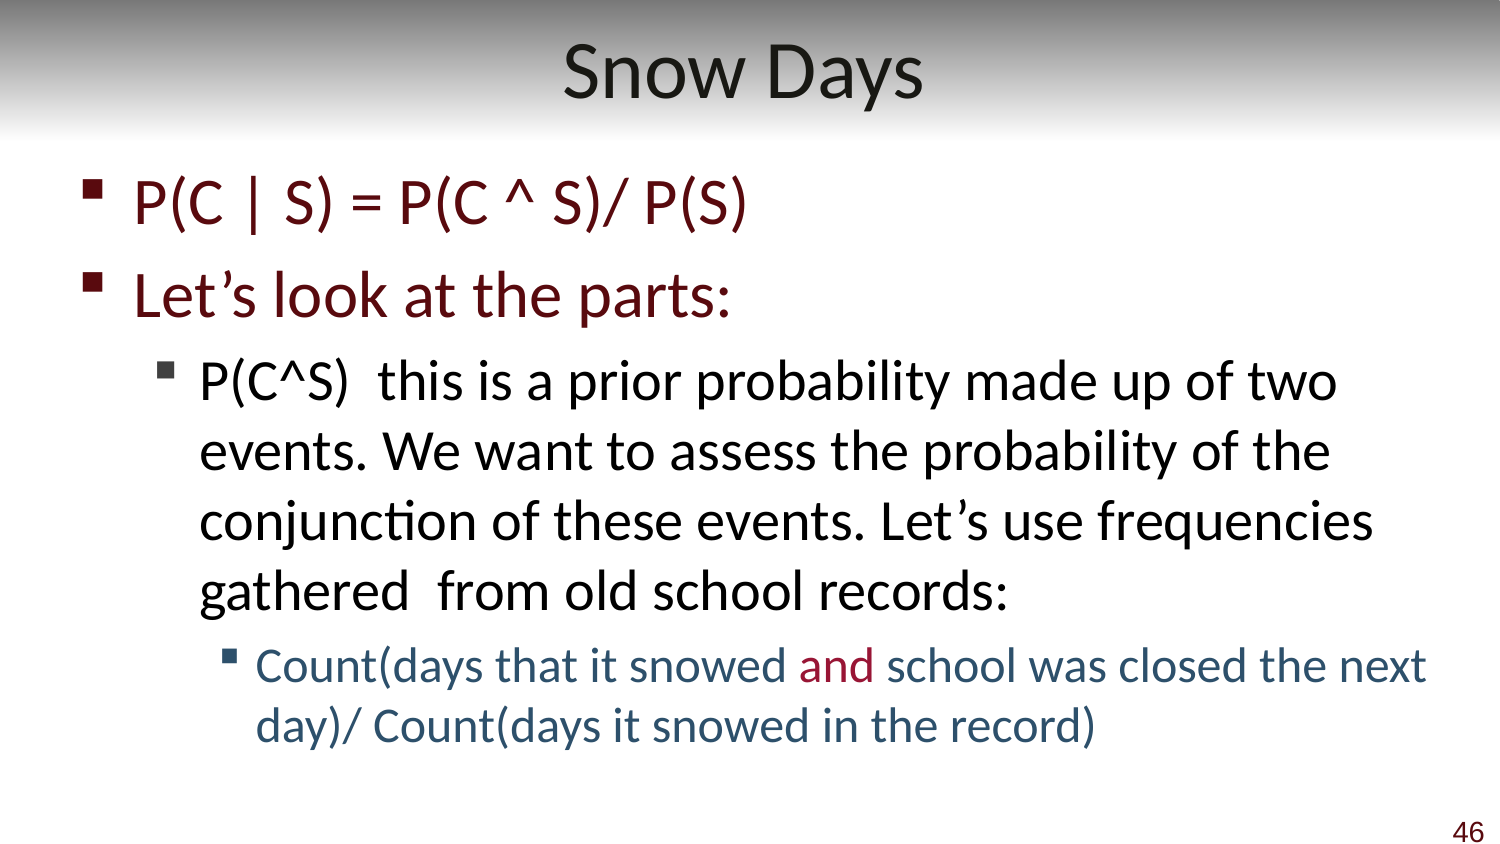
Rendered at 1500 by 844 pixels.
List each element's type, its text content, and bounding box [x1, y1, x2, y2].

slide_number 46 [1424, 806, 1500, 844]
list P(C | S) = P(C ^ S)/ P(S) Let’s look at the parts: P(C^S) this is a prior probability made up of two events. We want to assess the probability of the conjunction of these events. Let’s use frequencies gathered from old school records: Count(days that it snowed and school was closed the next day)/ Count(days it snowed in the record) [62, 150, 1475, 797]
title Snow Days [12, 0, 1475, 132]
